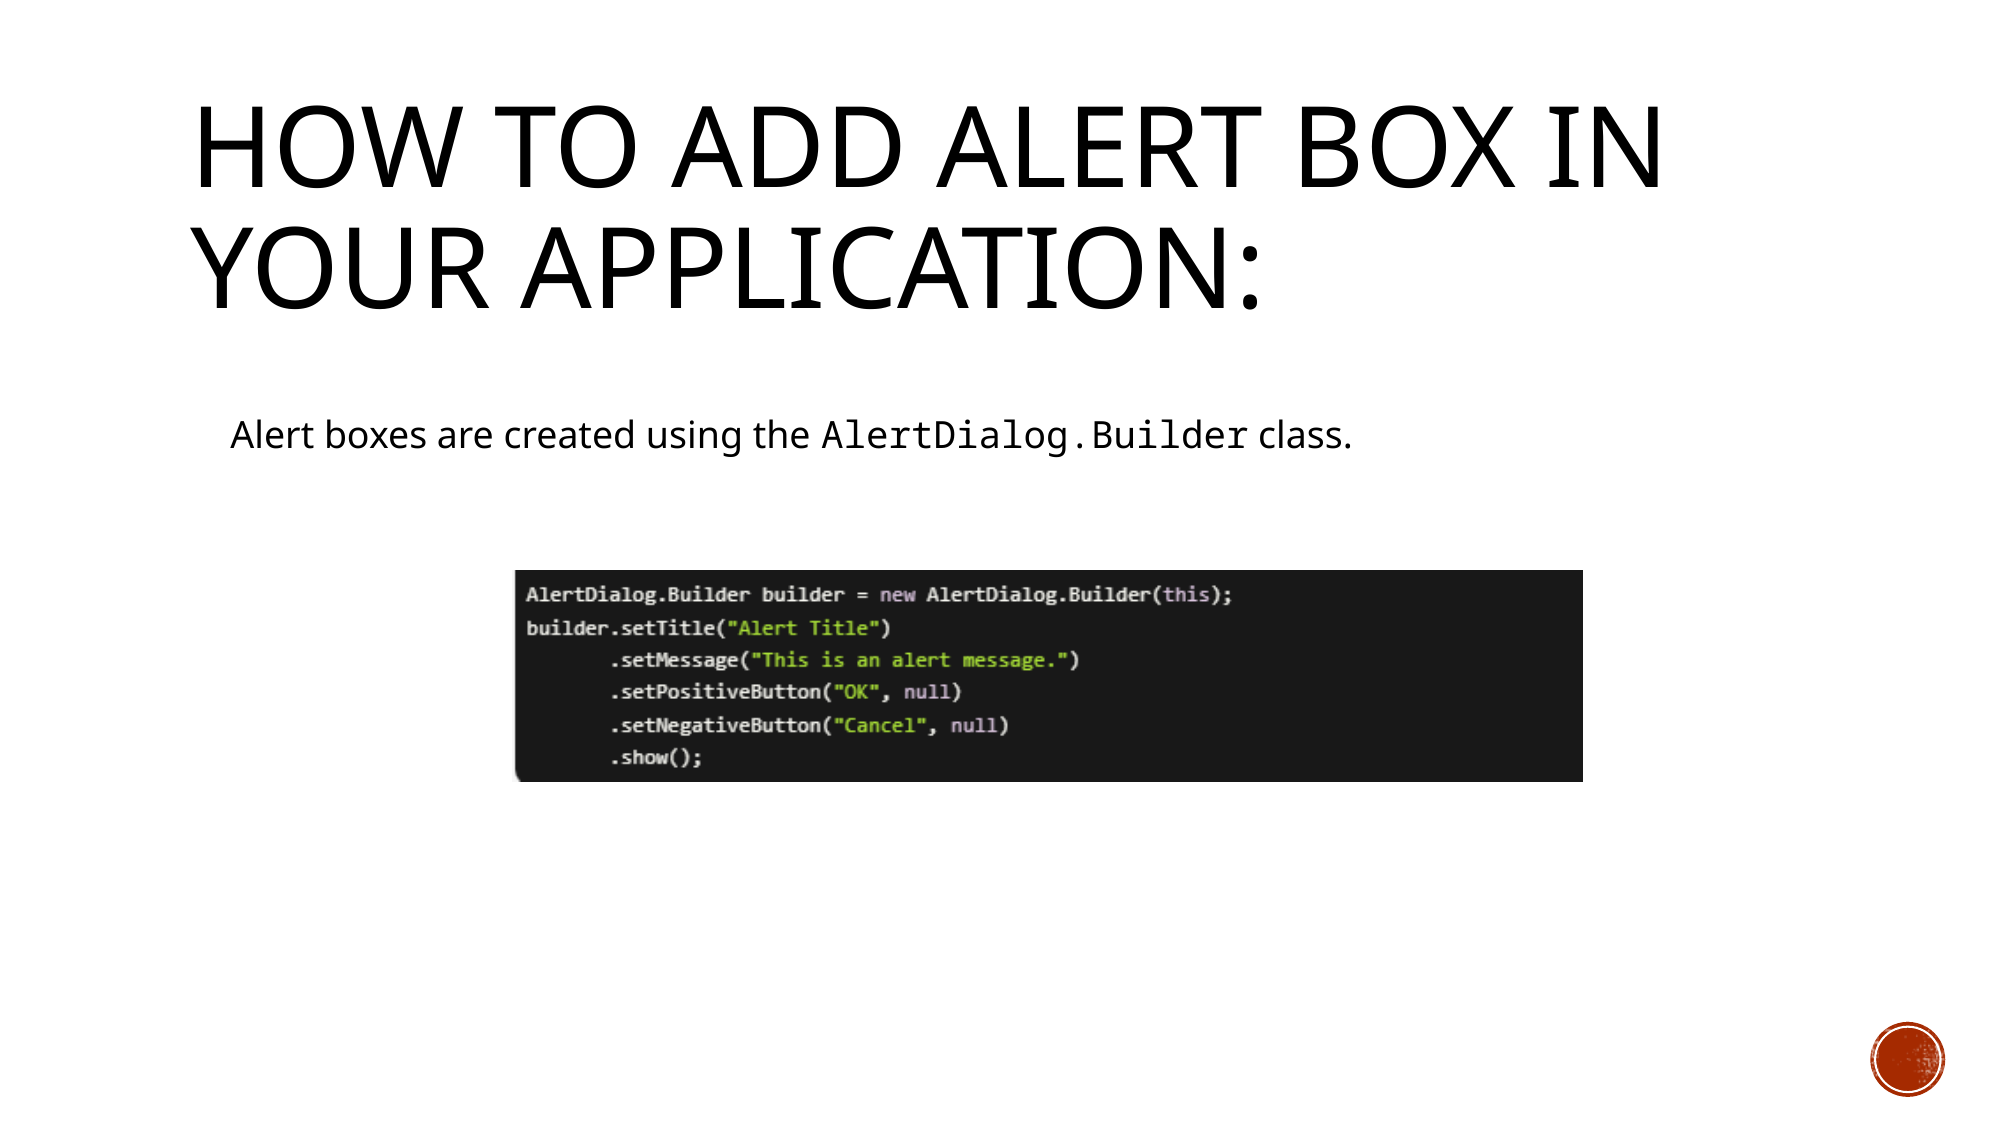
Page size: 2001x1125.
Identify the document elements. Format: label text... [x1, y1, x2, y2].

title How to add alert box in your application: [175, 79, 1826, 344]
text_box Alert boxes are created using the AlertDialog.Builder class. [215, 403, 1391, 464]
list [515, 572, 1581, 781]
